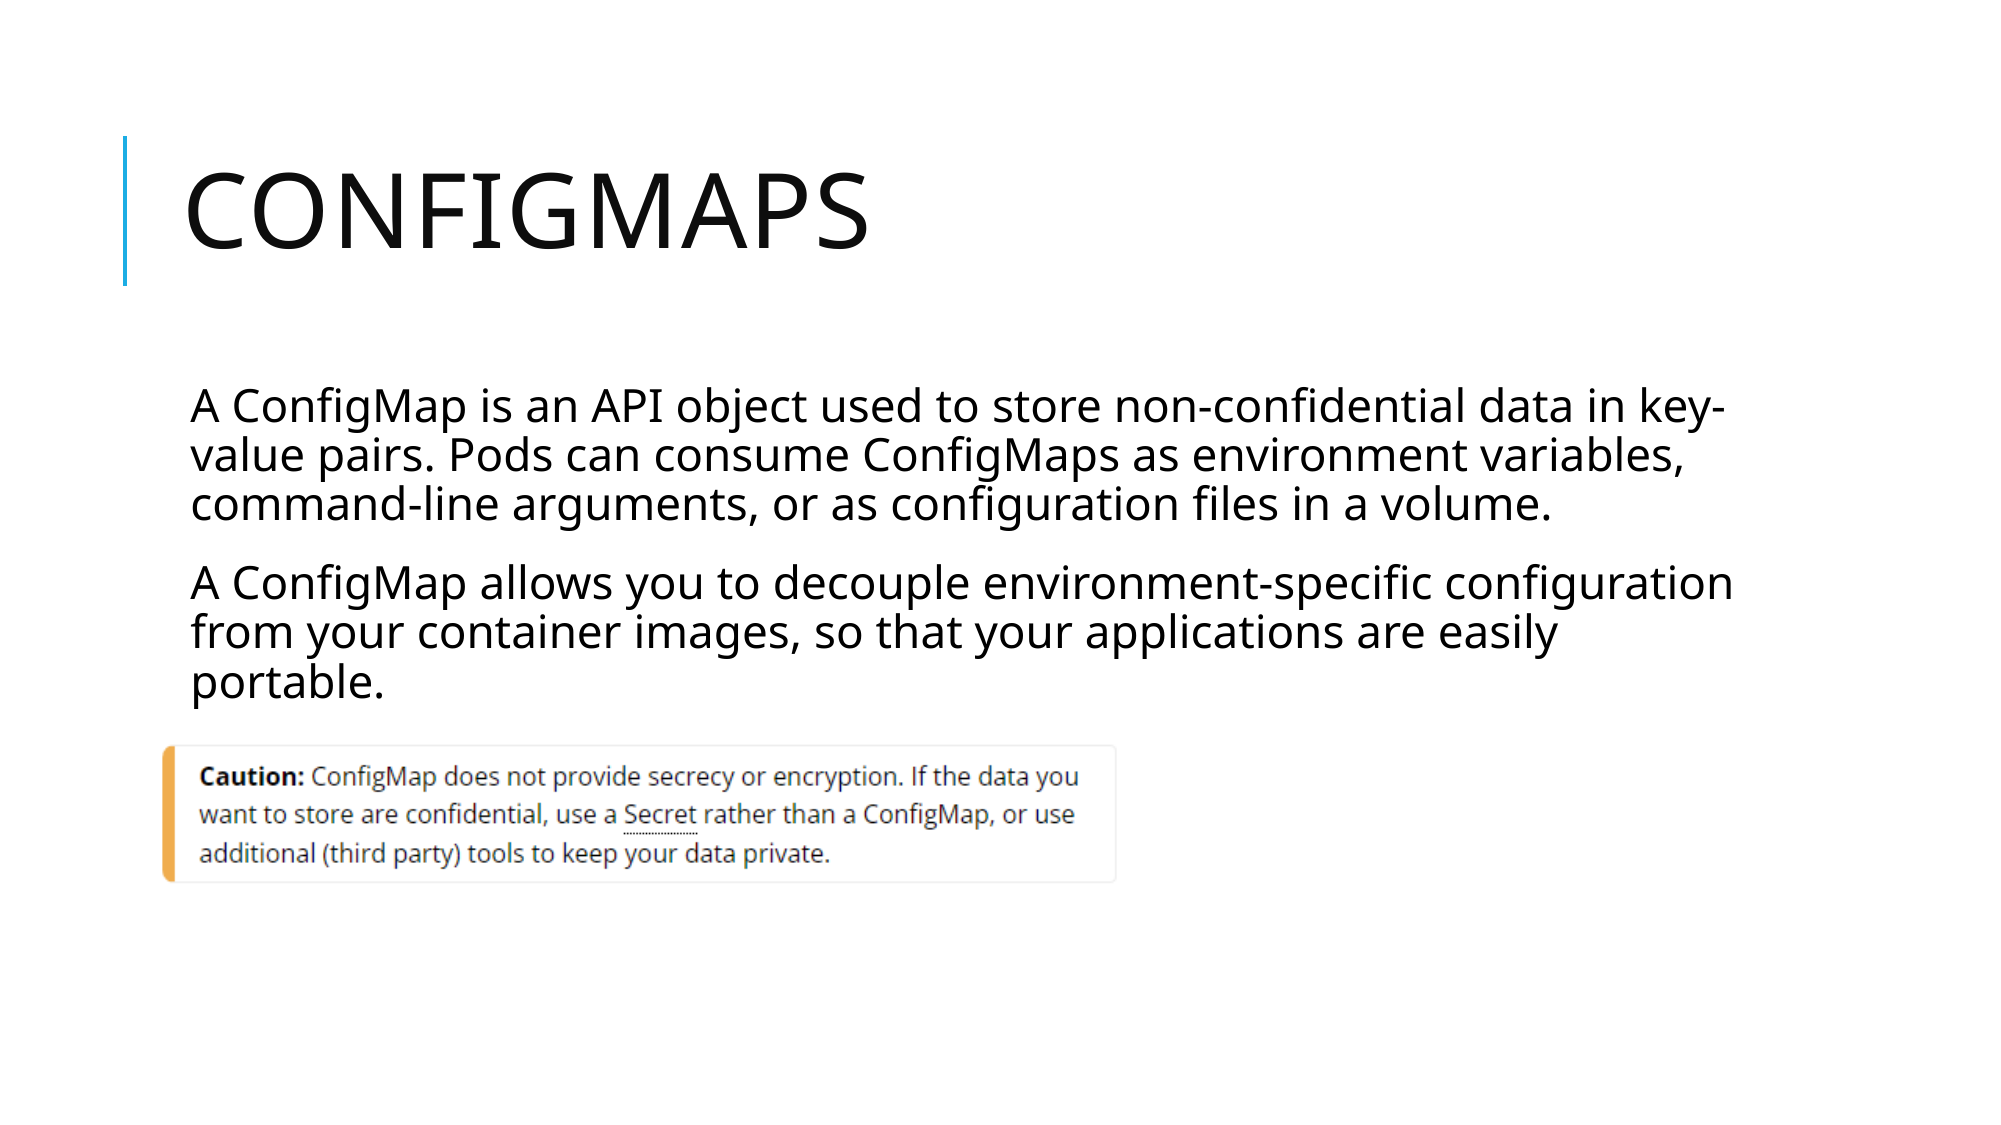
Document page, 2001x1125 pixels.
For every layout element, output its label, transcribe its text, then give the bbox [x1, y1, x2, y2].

list A ConfigMap is an API object used to store non-confidential data in key-value pairs. Pods can consume ConfigMaps as environment variables, command-line arguments, or as configuration files in a volume. A ConfigMap allows you to decouple environment-specific configuration from your container images, so that your applications are easily portable. [168, 375, 1763, 1035]
picture [136, 734, 1181, 921]
title ConfigMaps [168, 96, 1763, 342]
